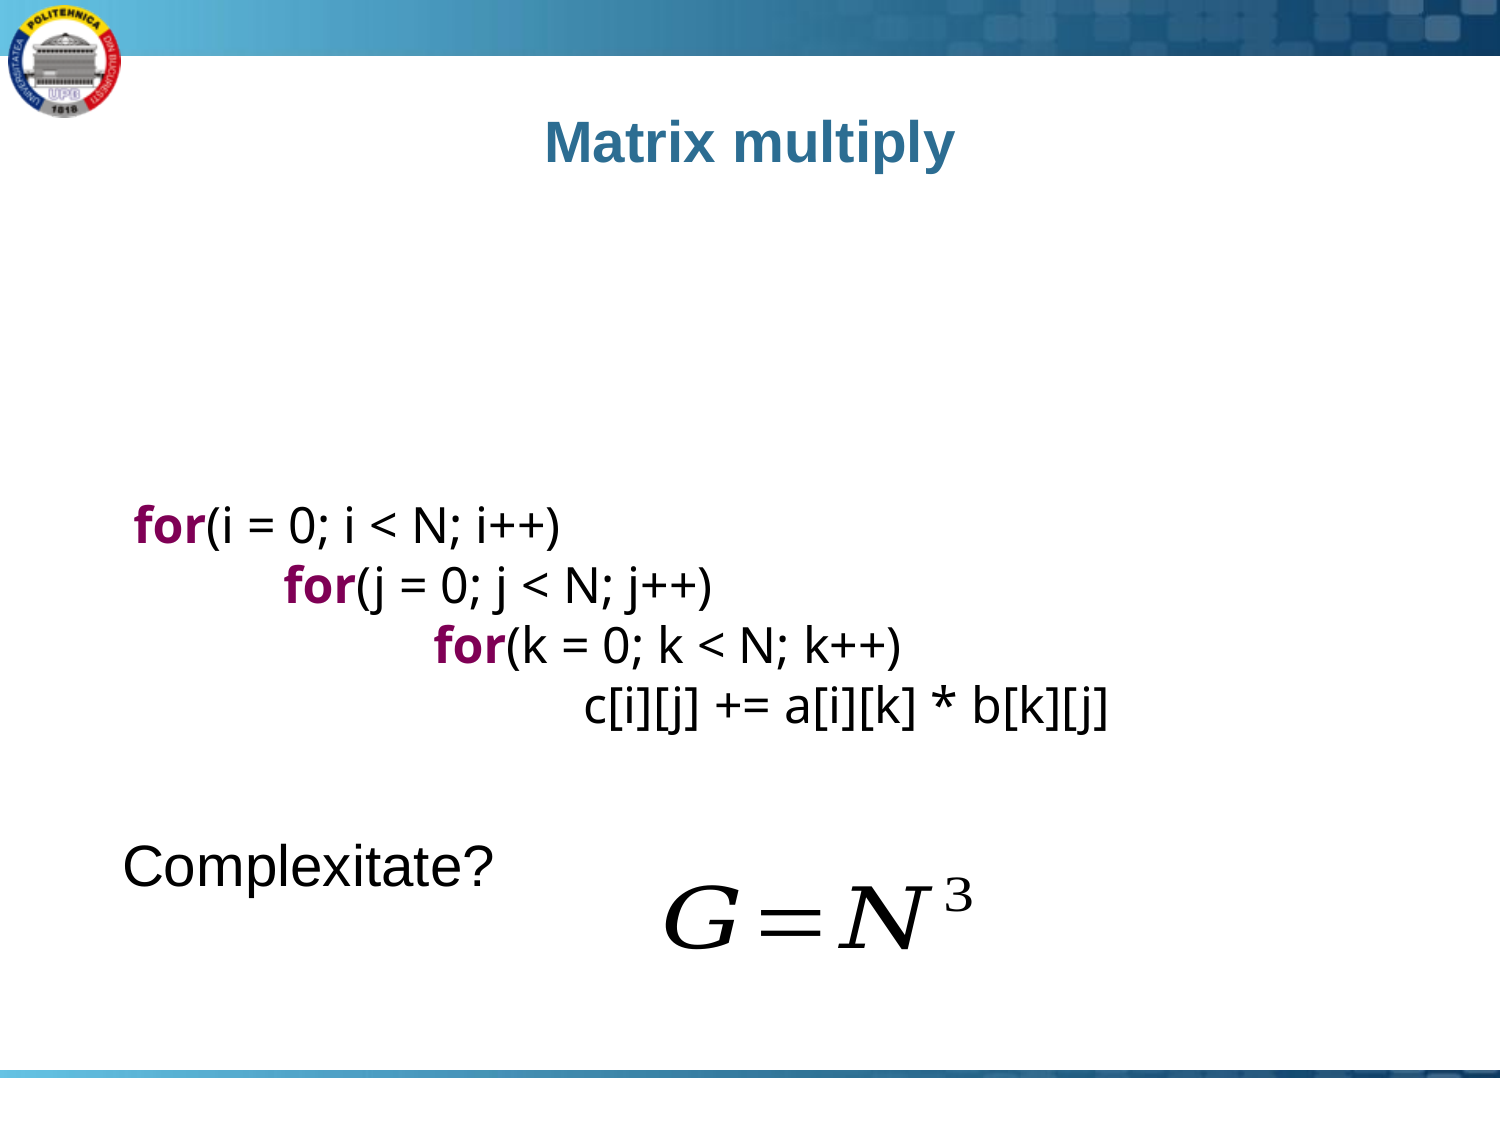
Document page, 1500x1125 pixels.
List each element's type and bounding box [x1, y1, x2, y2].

text_box [107, 820, 511, 906]
title [51, 102, 1449, 178]
picture [0, 1070, 1500, 1078]
picture [0, 0, 1500, 118]
text_box [118, 485, 1138, 776]
